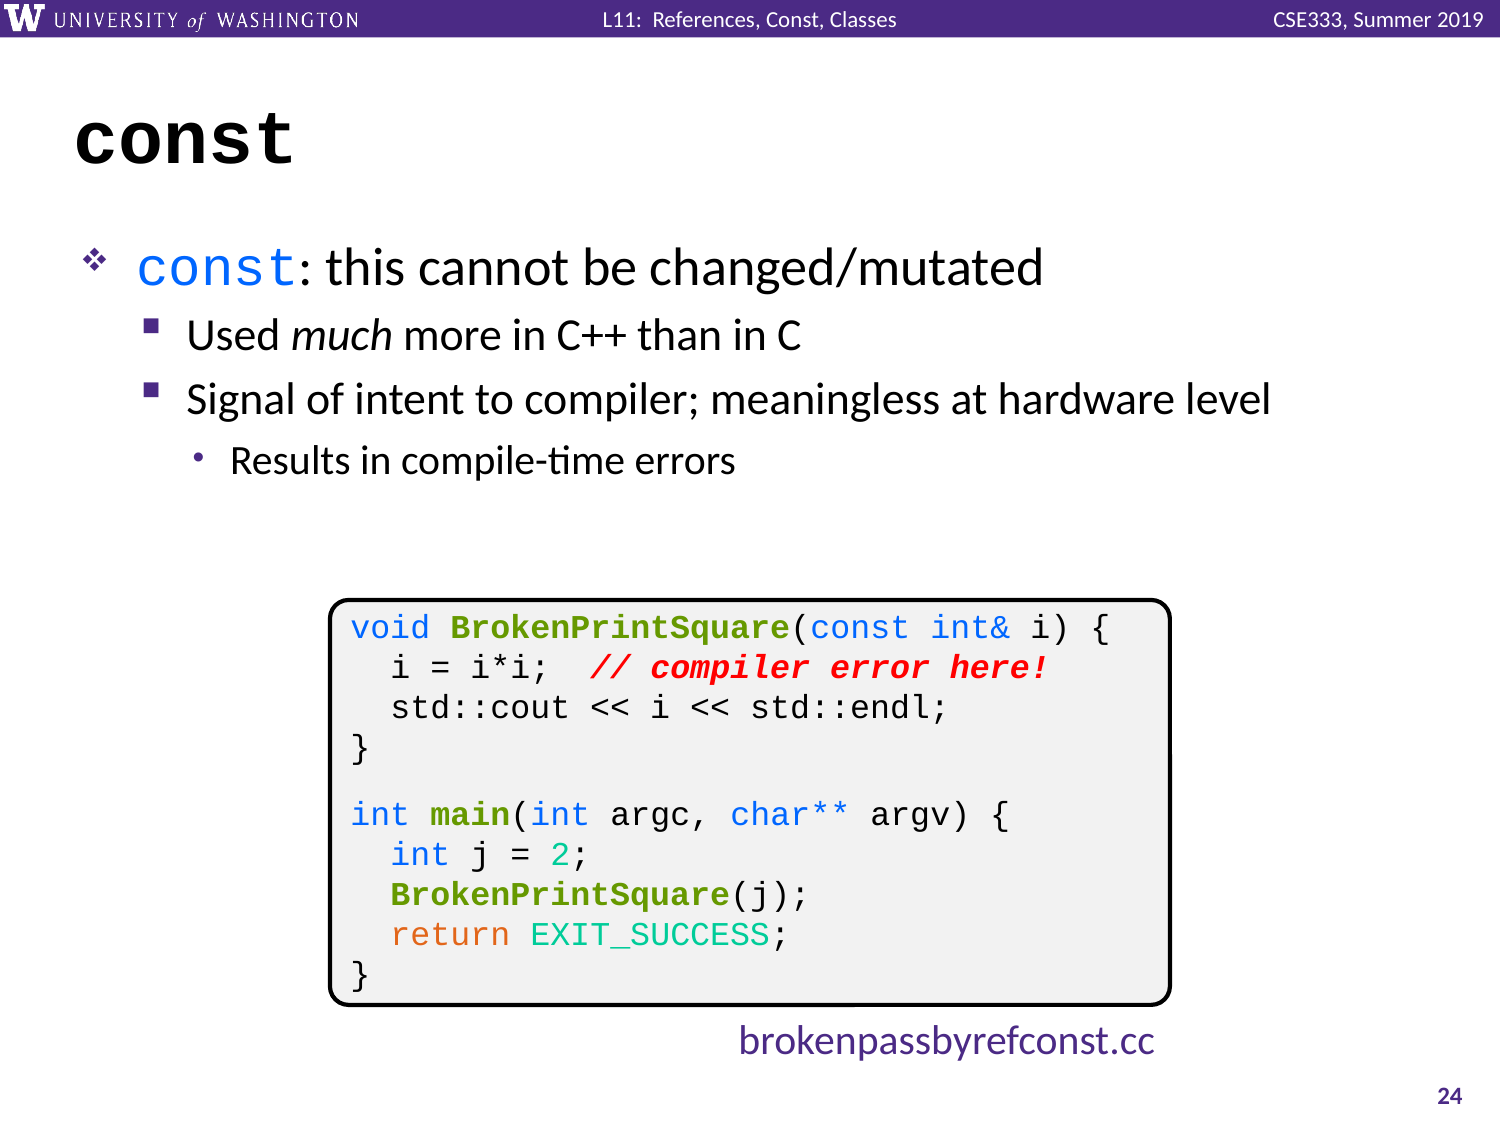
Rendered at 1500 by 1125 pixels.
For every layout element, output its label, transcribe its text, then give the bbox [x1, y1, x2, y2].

text_box void BrokenPrintSquare(const int& i) { i = i*i; // compiler error here! std::cout << i << std::endl; } int main(int argc, char** argv) { int j = 2; BrokenPrintSquare(j); return EXIT_SUCCESS; } [329, 599, 1170, 1005]
list const: this cannot be changed/mutated Used much more in C++ than in C Signal of intent to compiler; meaningless at hardware level Results in compile-time errors [64, 223, 1438, 524]
title const [58, 71, 1438, 197]
picture [4, 4, 358, 32]
text_box brokenpassbyrefconst.cc [689, 1005, 1170, 1070]
slide_number 24 [1400, 1065, 1500, 1125]
